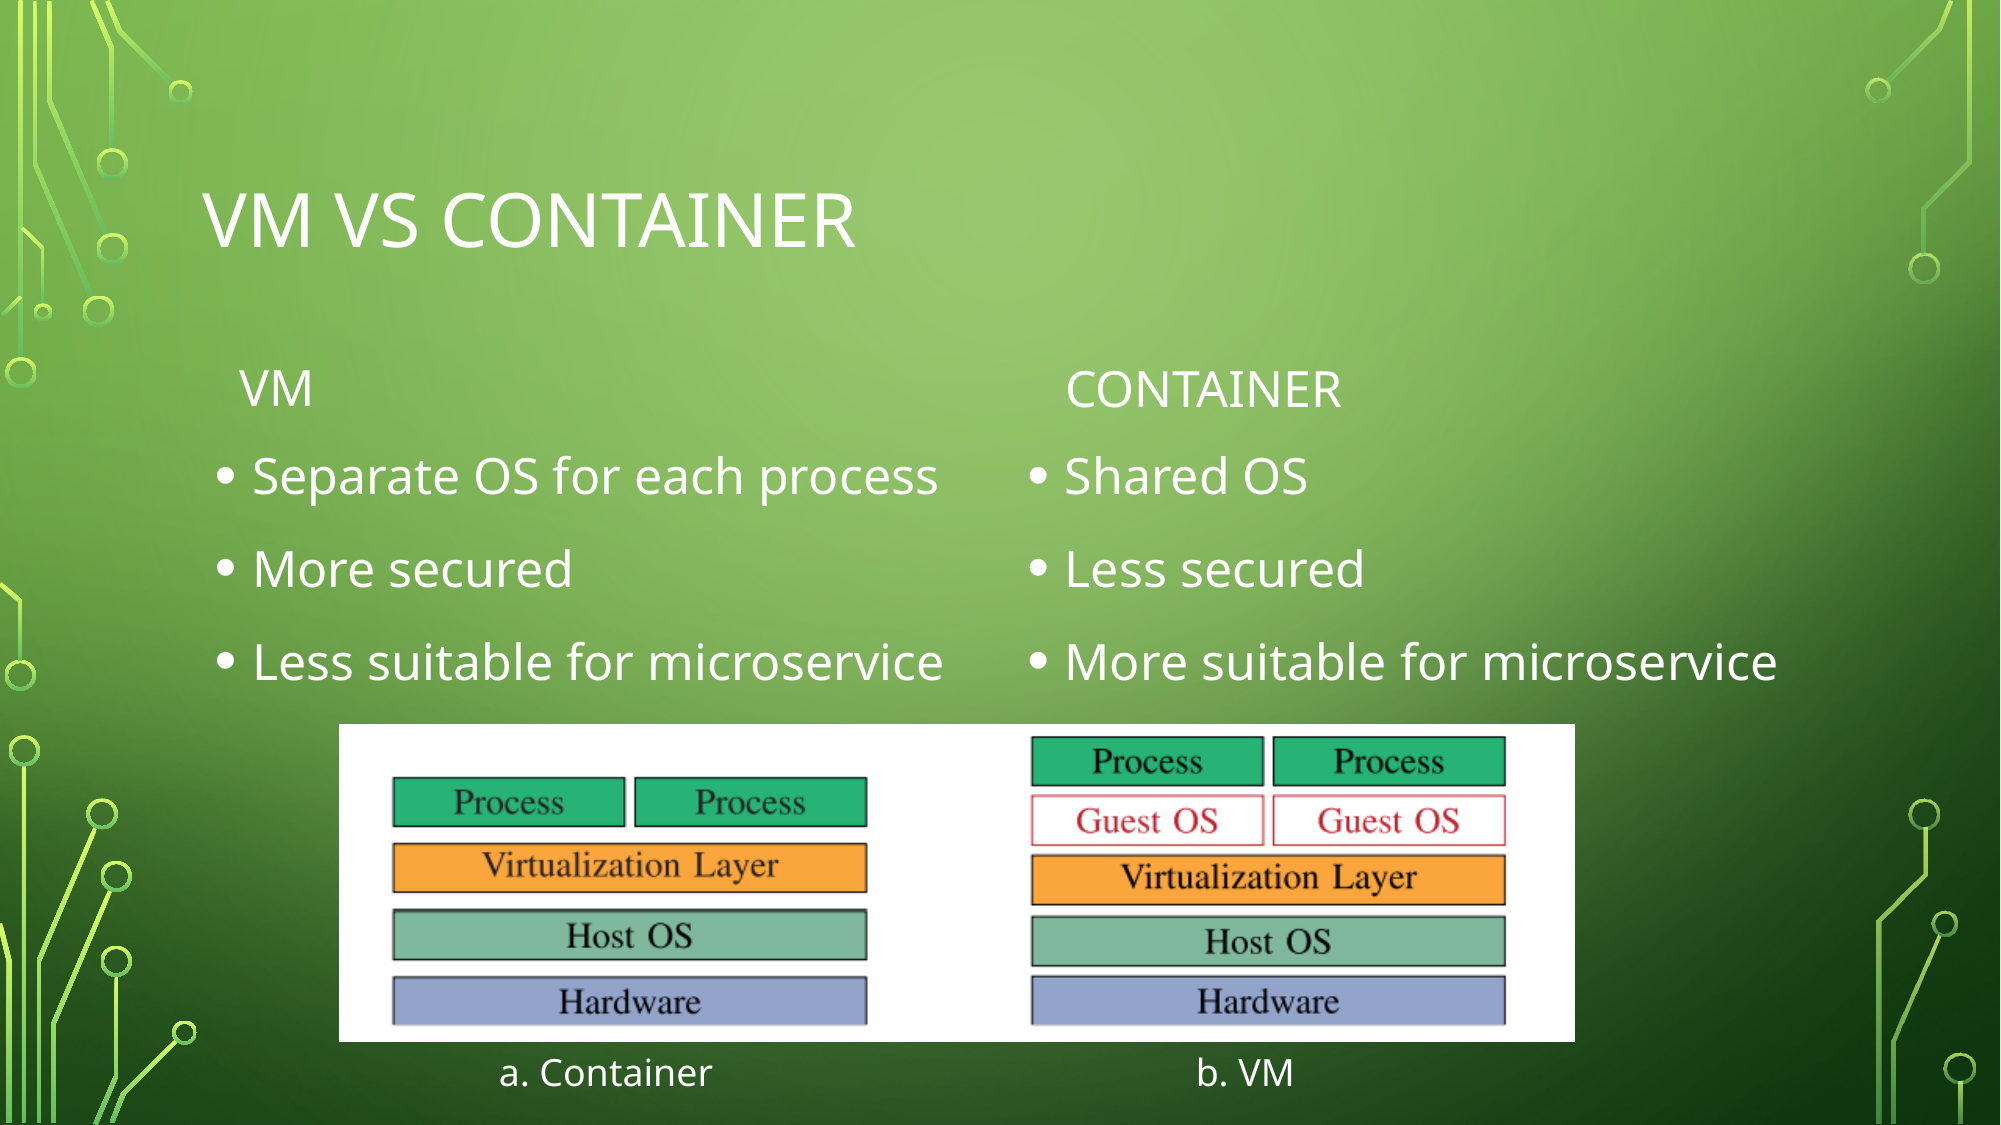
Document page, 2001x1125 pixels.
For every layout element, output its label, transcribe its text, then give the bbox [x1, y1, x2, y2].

picture [339, 723, 1575, 1042]
list Shared OS Less secured More suitable for microservice [1012, 425, 1812, 871]
text_box a. Container [483, 1042, 729, 1101]
list VM [224, 289, 988, 425]
list Container [1050, 290, 1813, 426]
list Separate OS for each process More secured Less suitable for microservice [199, 425, 1000, 871]
title VM vs container [187, 101, 1813, 344]
text_box b. VM [1180, 1042, 1310, 1101]
